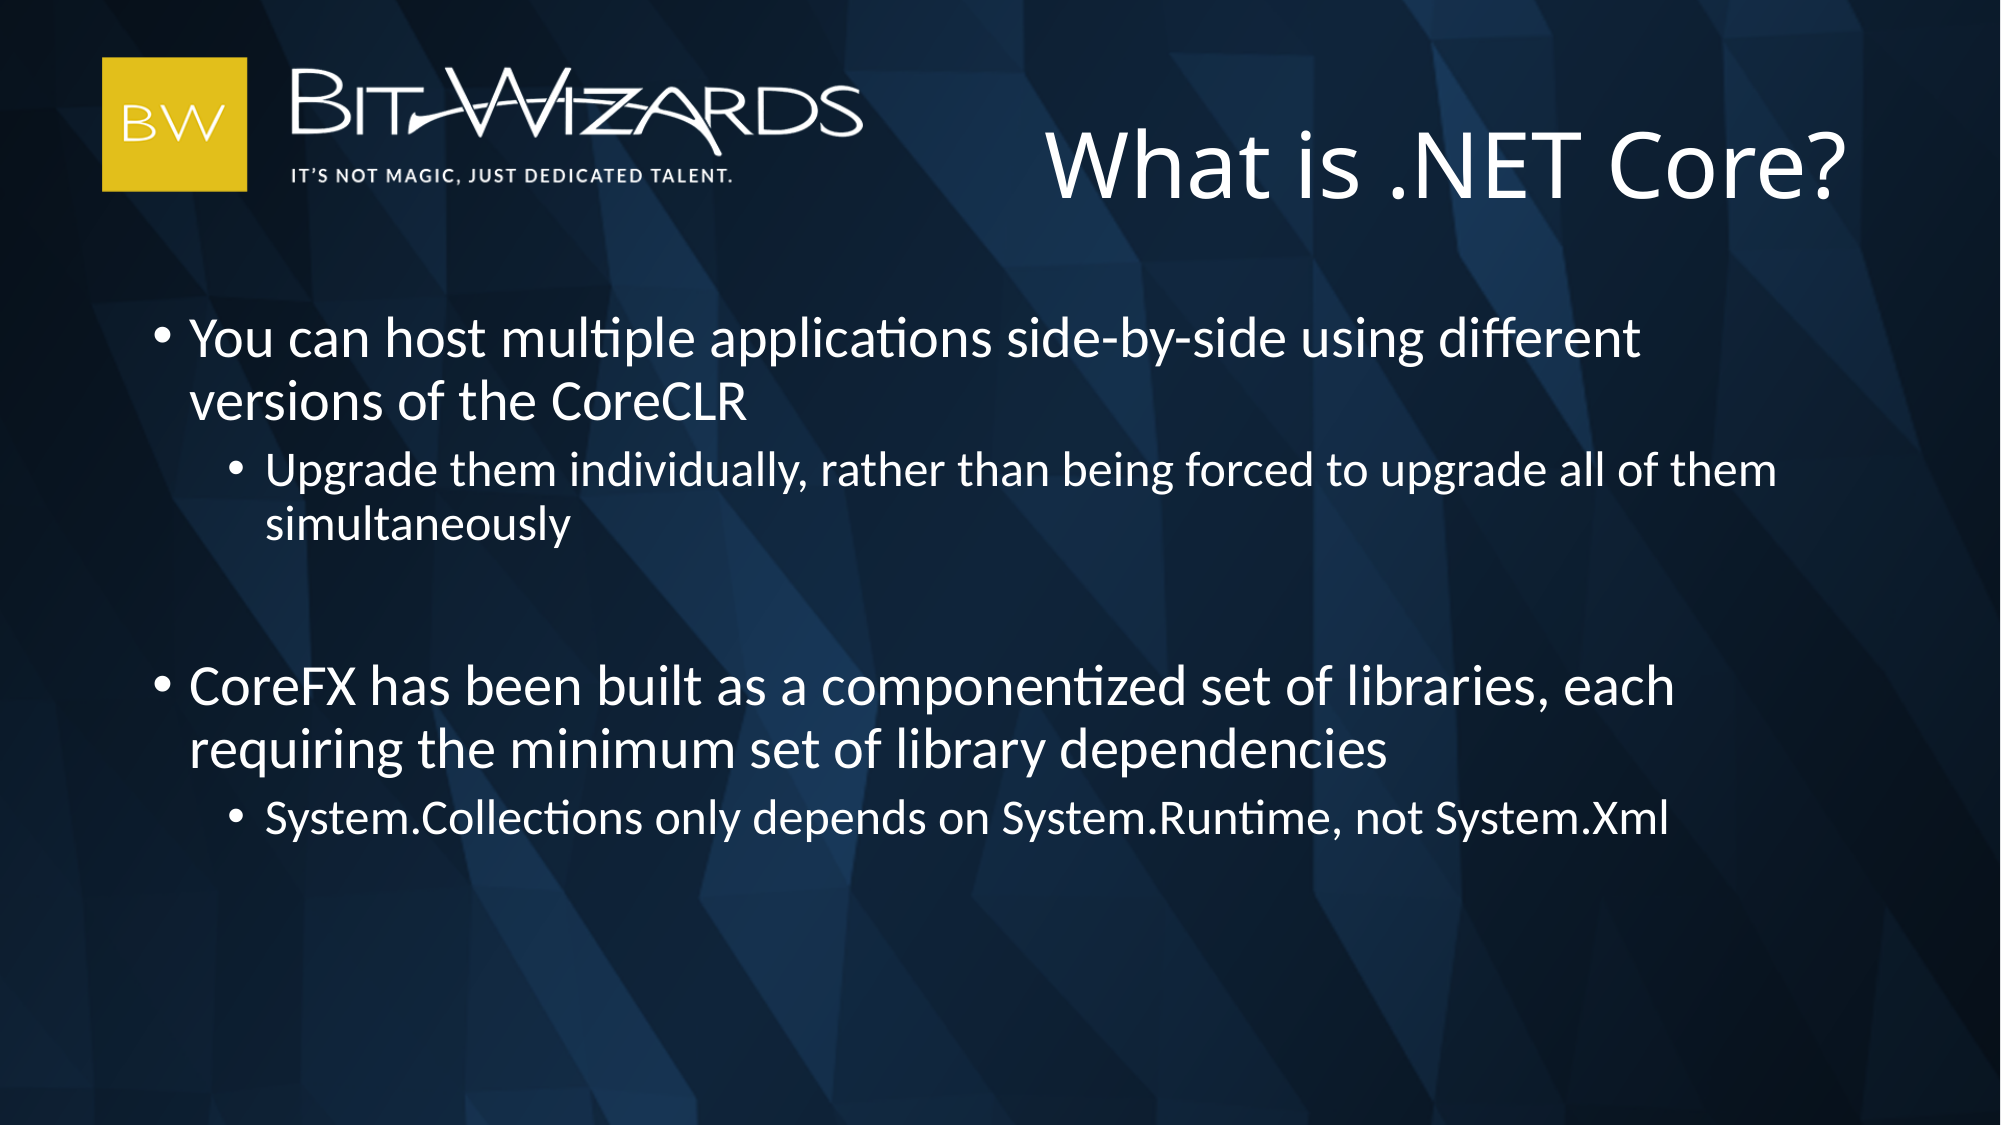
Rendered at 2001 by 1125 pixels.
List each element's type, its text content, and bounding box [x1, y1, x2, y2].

picture [0, 0, 2001, 1125]
title What is .NET Core? [137, 59, 1863, 278]
list You can host multiple applications side-by-side using different versions of the CoreCLR Upgrade them individually, rather than being forced to upgrade all of them simultaneously CoreFX has been built as a componentized set of libraries, each requiring the minimum set of library dependencies System.Collections only depends on System.Runtime, not System.Xml [137, 299, 1863, 1014]
